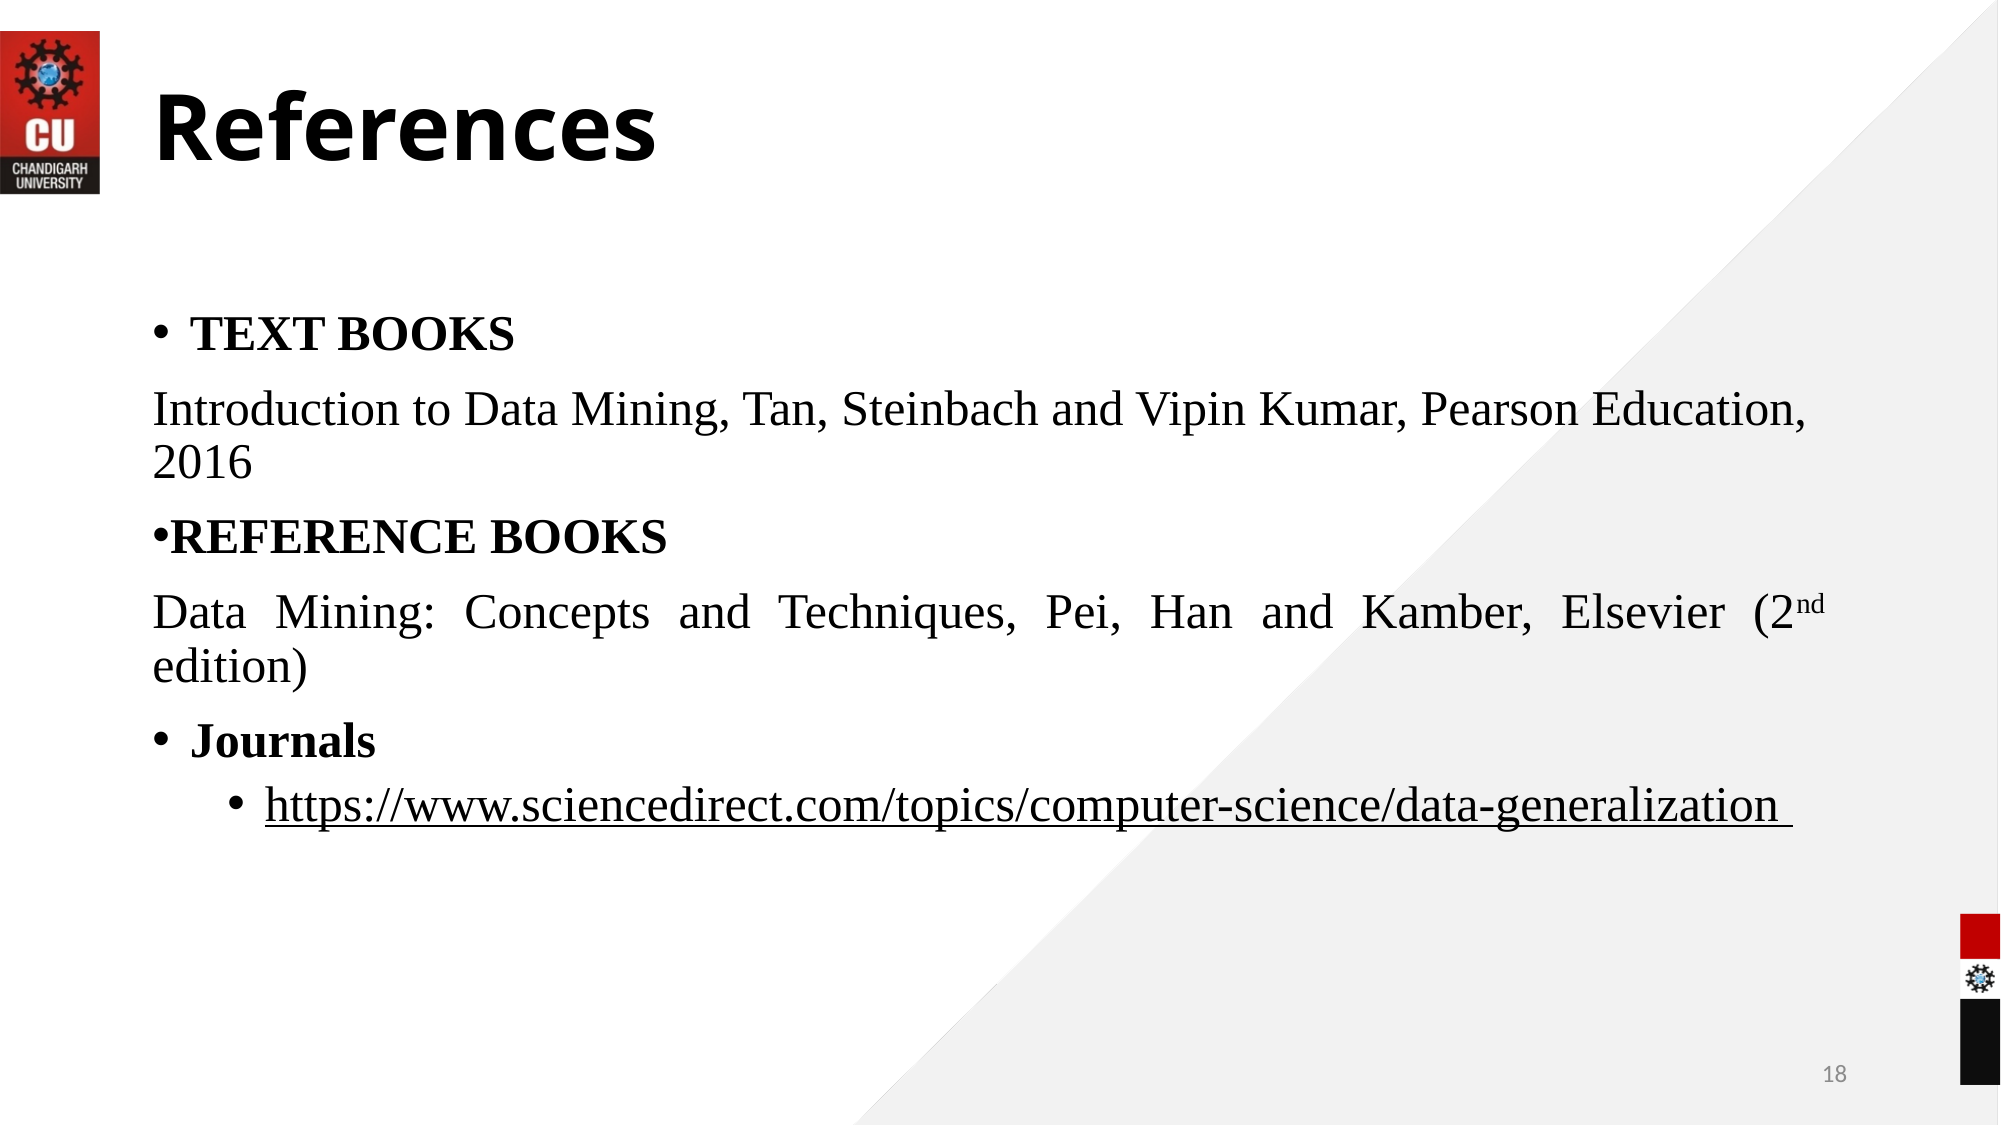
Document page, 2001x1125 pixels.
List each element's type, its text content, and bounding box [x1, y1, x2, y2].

title References [137, 22, 1863, 240]
list TEXT BOOKS Introduction to Data Mining, Tan, Steinbach and Vipin Kumar, Pearson Education, 2016 REFERENCE BOOKS Data Mining: Concepts and Techniques, Pei, Han and Kamber, Elsevier (2nd edition) Journals https://www.sciencedirect.com/topics/computer-science/data-generalization [137, 299, 1863, 1014]
slide_number 18 [1412, 1042, 1863, 1103]
picture [0, 0, 2001, 1125]
